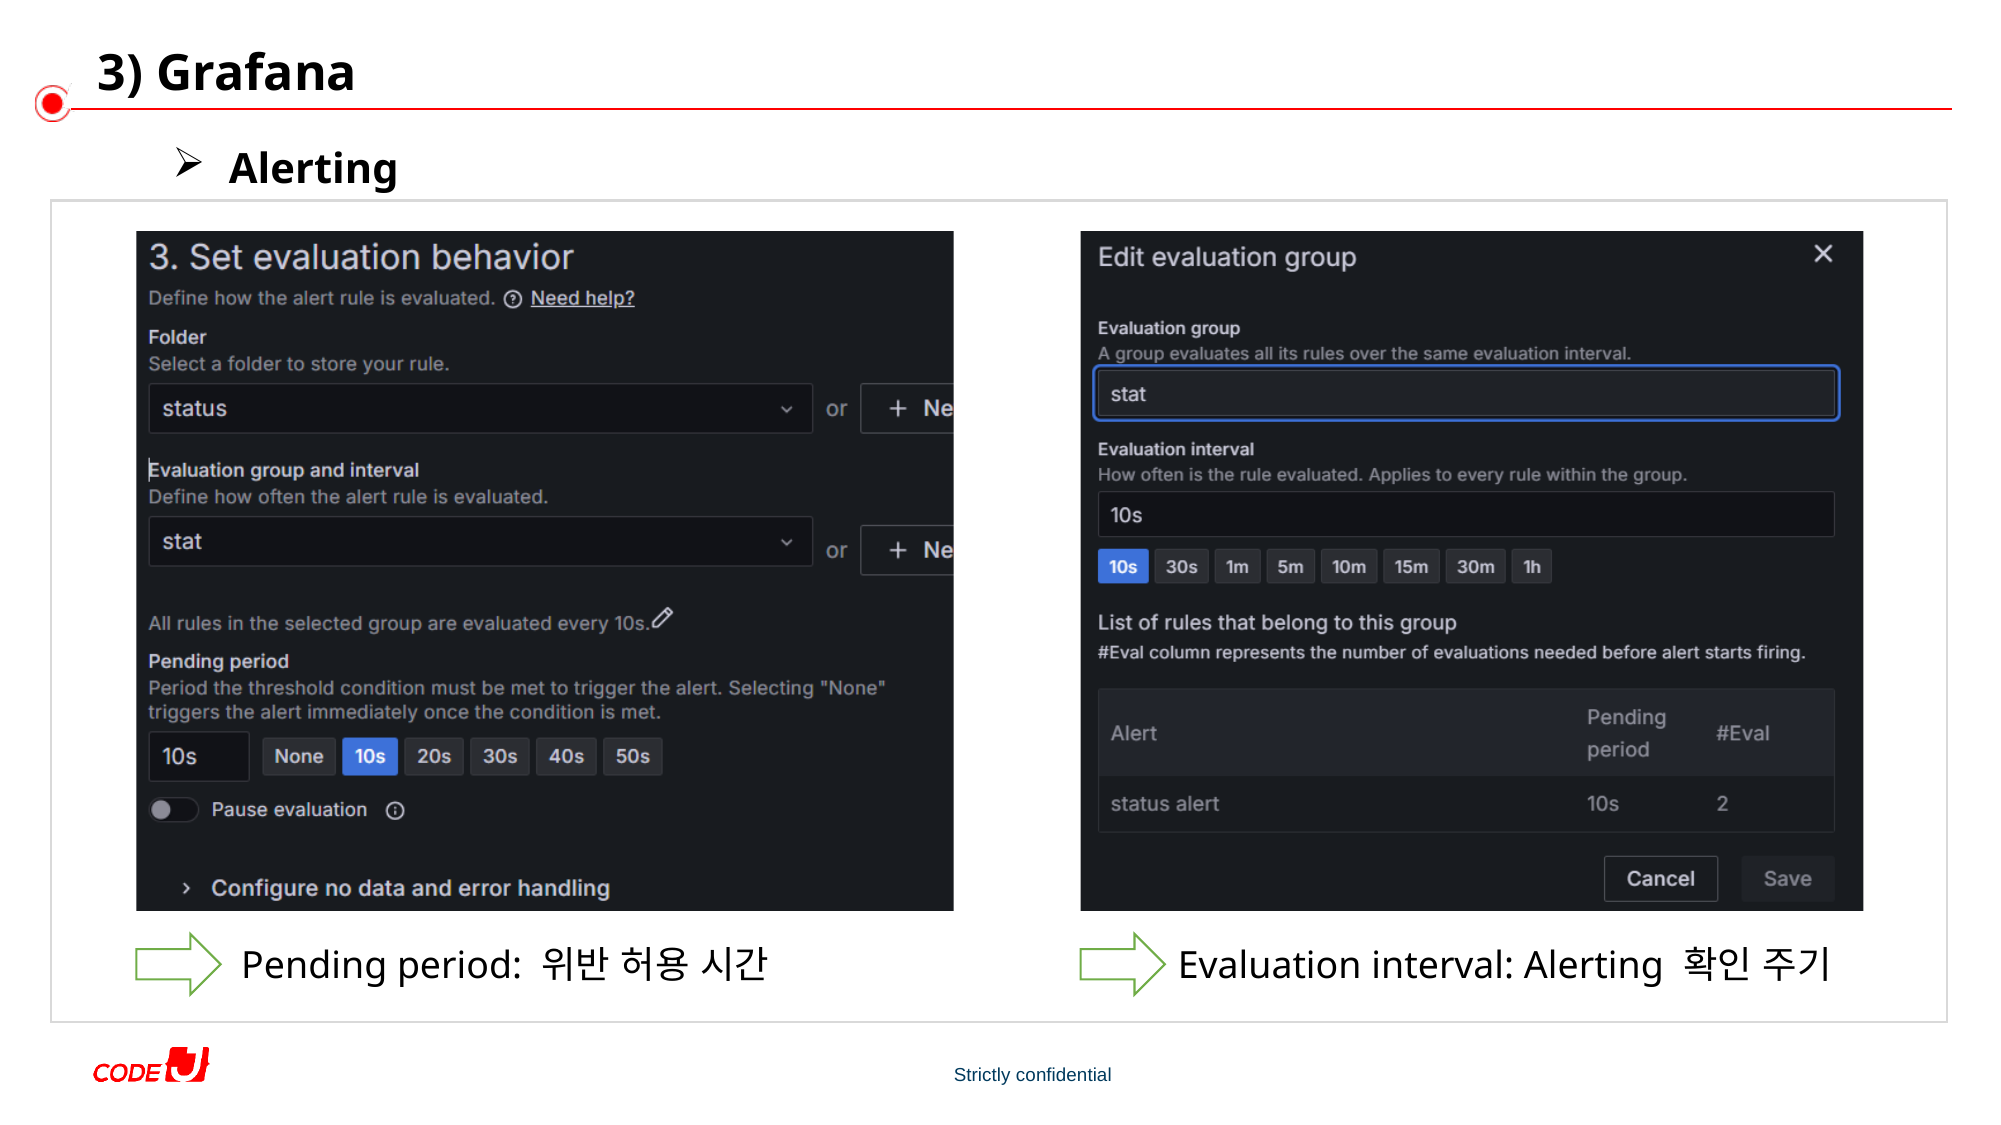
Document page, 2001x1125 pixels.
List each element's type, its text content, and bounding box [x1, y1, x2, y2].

picture [1080, 231, 1864, 911]
text_box [50, 199, 1948, 1023]
title 3) Grafana [82, 45, 1948, 104]
text_box Evaluation interval: Alerting 확인 주기 [1163, 933, 1847, 994]
text_box [135, 931, 223, 998]
text_box [1079, 931, 1163, 998]
picture [34, 83, 75, 122]
text_box Pending period: 위반 허용 시간 [226, 933, 785, 994]
text_box Alerting [157, 134, 499, 199]
picture [82, 1042, 233, 1096]
picture [136, 231, 954, 911]
